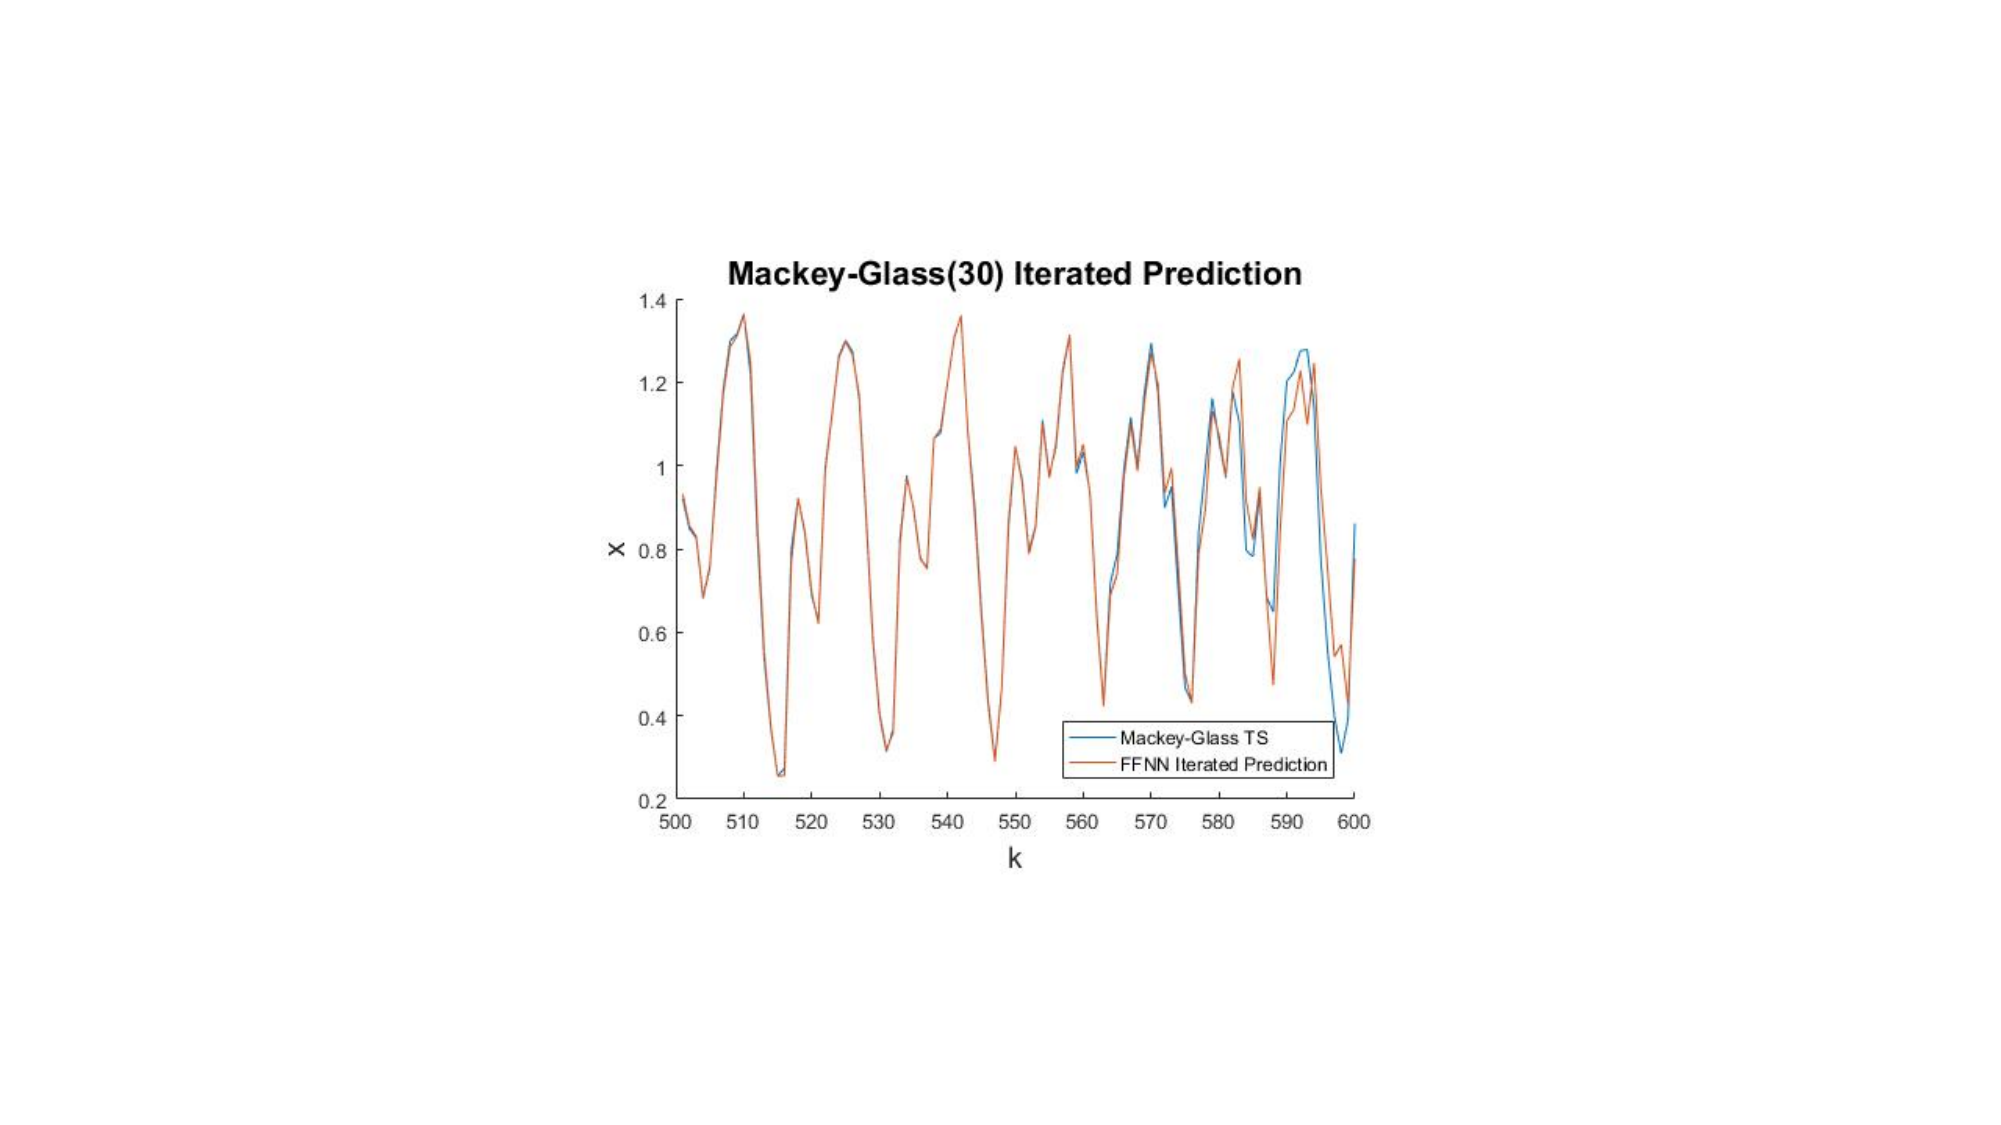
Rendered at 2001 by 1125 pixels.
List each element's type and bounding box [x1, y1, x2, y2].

picture [601, 249, 1375, 876]
